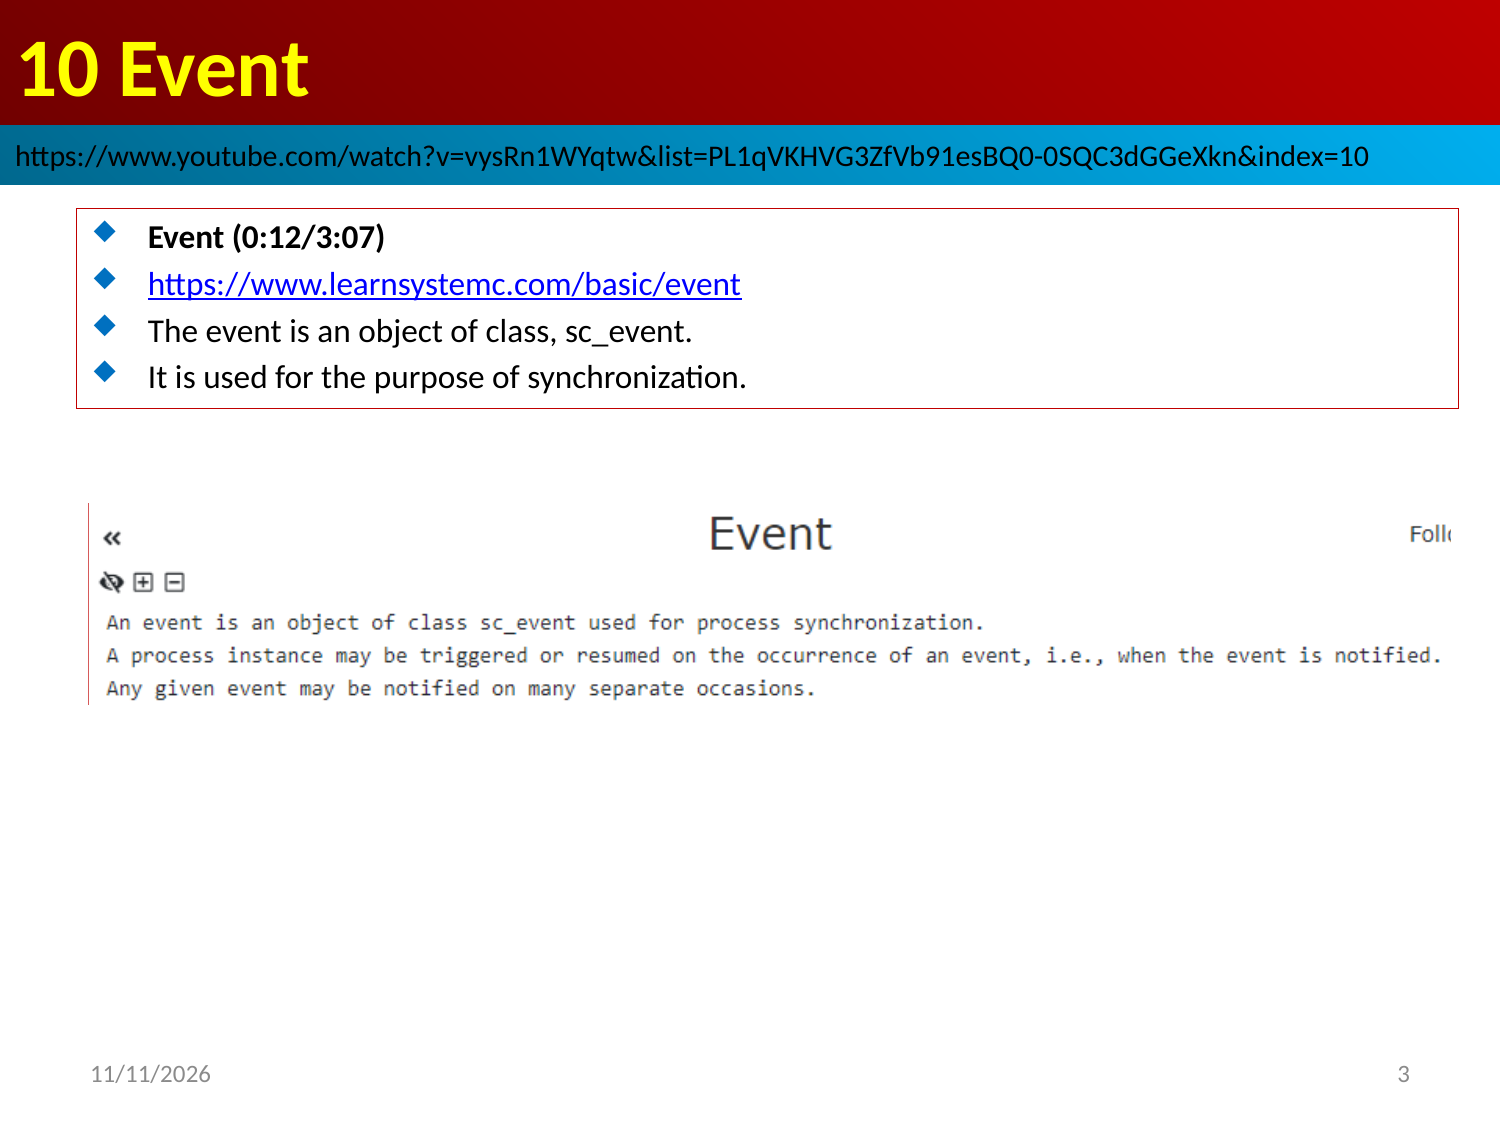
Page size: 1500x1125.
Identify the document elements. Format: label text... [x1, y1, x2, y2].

text_box https://www.youtube.com/watch?v=vysRn1WYqtw&list=PL1qVKHVG3ZfVb91esBQ0-0SQC3dGGeXkn&index=10 [0, 125, 1500, 185]
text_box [88, 503, 1452, 706]
subtitle Event (0:12/3:07) https://www.learnsystemc.com/basic/event The event is an object of class, sc_event. It is used for the purpose of synchronization. [76, 208, 1459, 409]
slide_number 3 [1074, 1042, 1425, 1103]
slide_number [75, 1042, 425, 1103]
title 10 Event [0, 0, 1500, 125]
